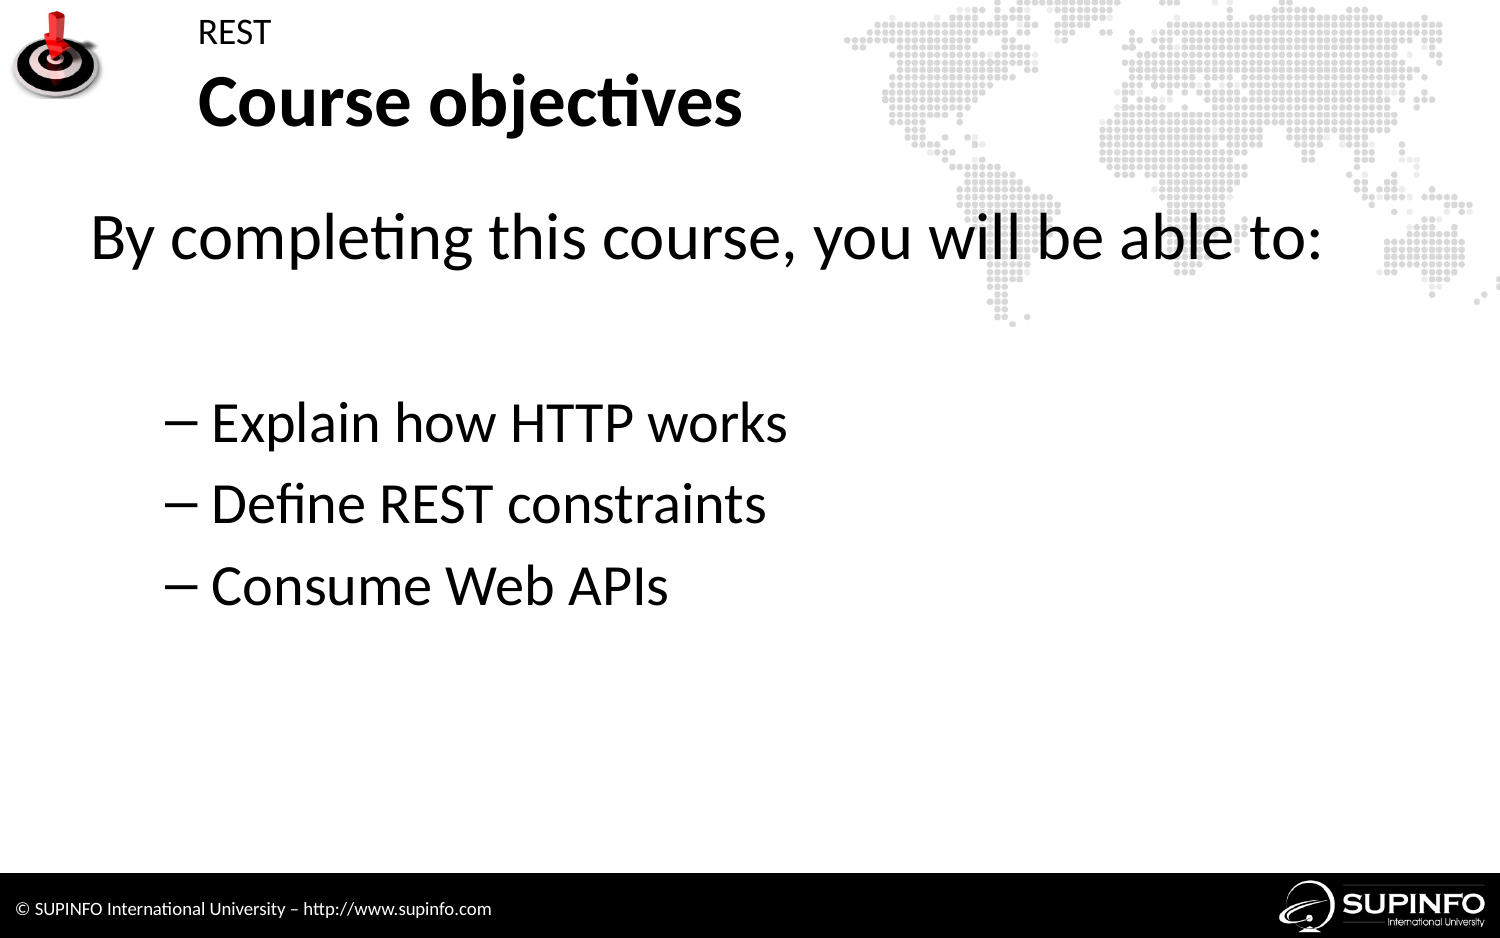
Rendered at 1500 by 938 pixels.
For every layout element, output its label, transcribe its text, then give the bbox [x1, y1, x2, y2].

picture [2, 7, 105, 99]
text_box Course objectives [183, 56, 1459, 138]
text_box REST [183, 0, 1459, 56]
picture [1269, 870, 1494, 938]
picture [844, 0, 1500, 327]
list By completing this course, you will be able to: Explain how HTTP works Define REST constraints Consume Web APIs [74, 184, 1460, 880]
